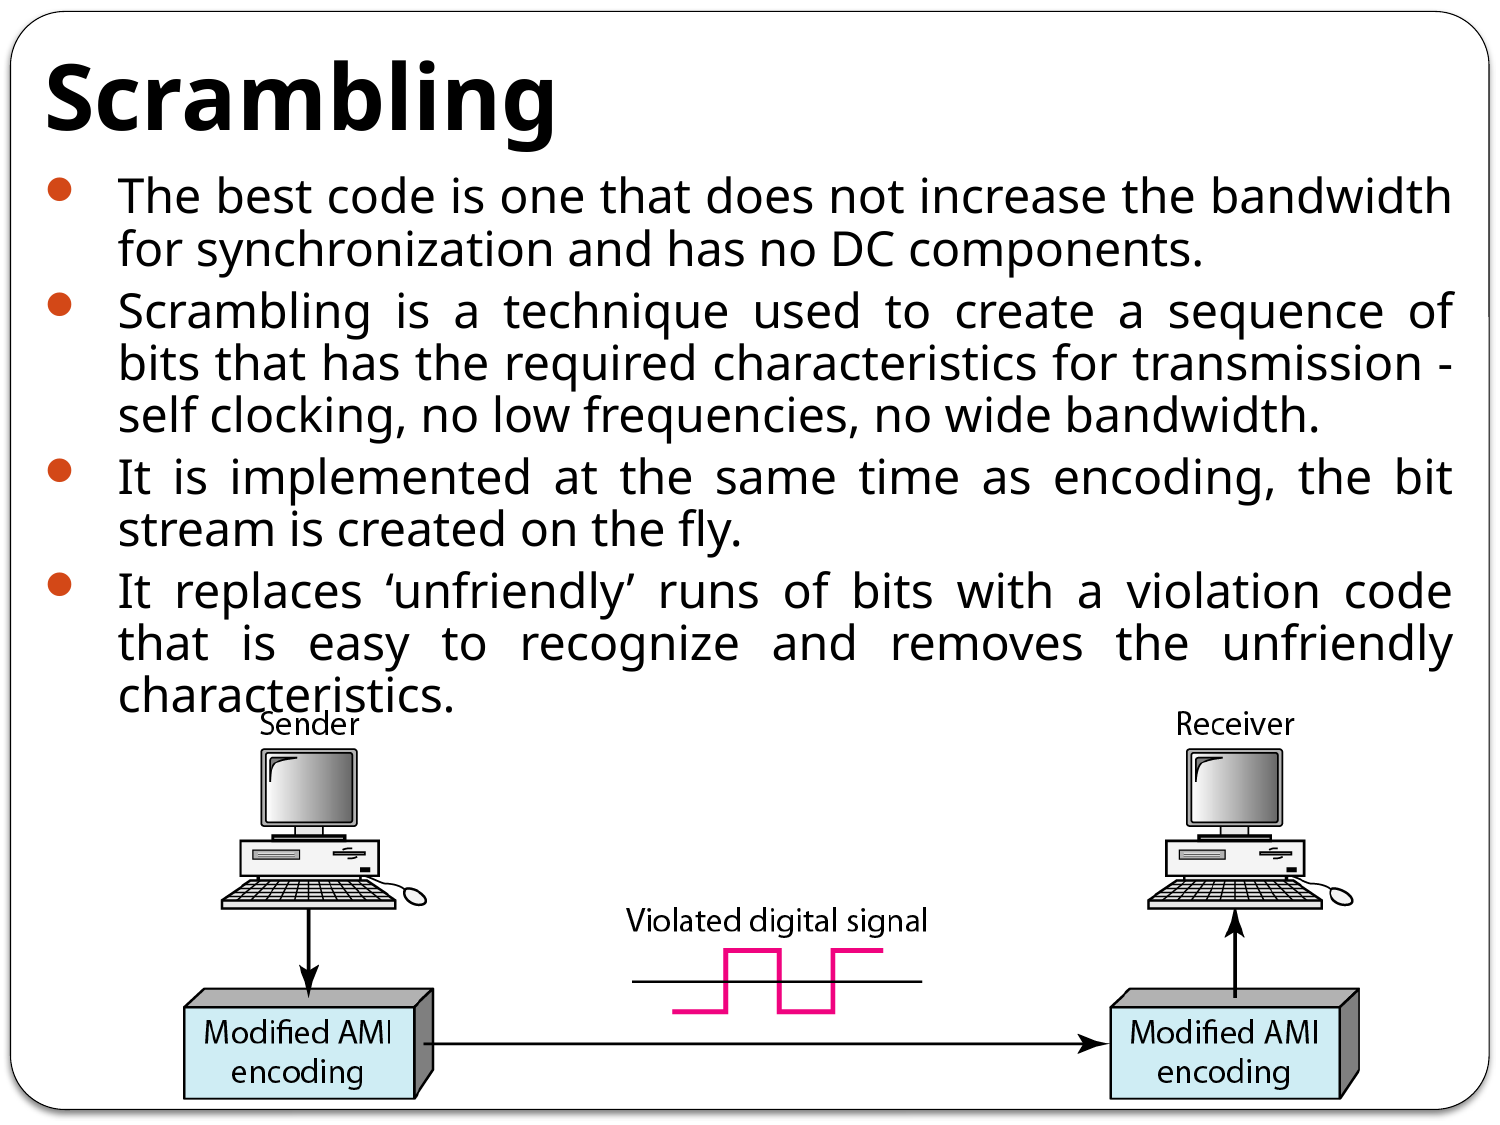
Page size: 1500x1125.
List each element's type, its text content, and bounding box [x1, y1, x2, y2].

picture [182, 706, 1360, 1101]
title Scrambling [29, 30, 1447, 164]
list The best code is one that does not increase the bandwidth for synchronization and has no DC components. Scrambling is a technique used to create a sequence of bits that has the required characteristics for transmission - self clocking, no low frequencies, no wide bandwidth. It is implemented at the same time as encoding, the bit stream is created on the fly. It replaces ‘unfriendly’ runs of bits with a violation code that is easy to recognize and removes the unfriendly characteristics. [29, 164, 1471, 756]
